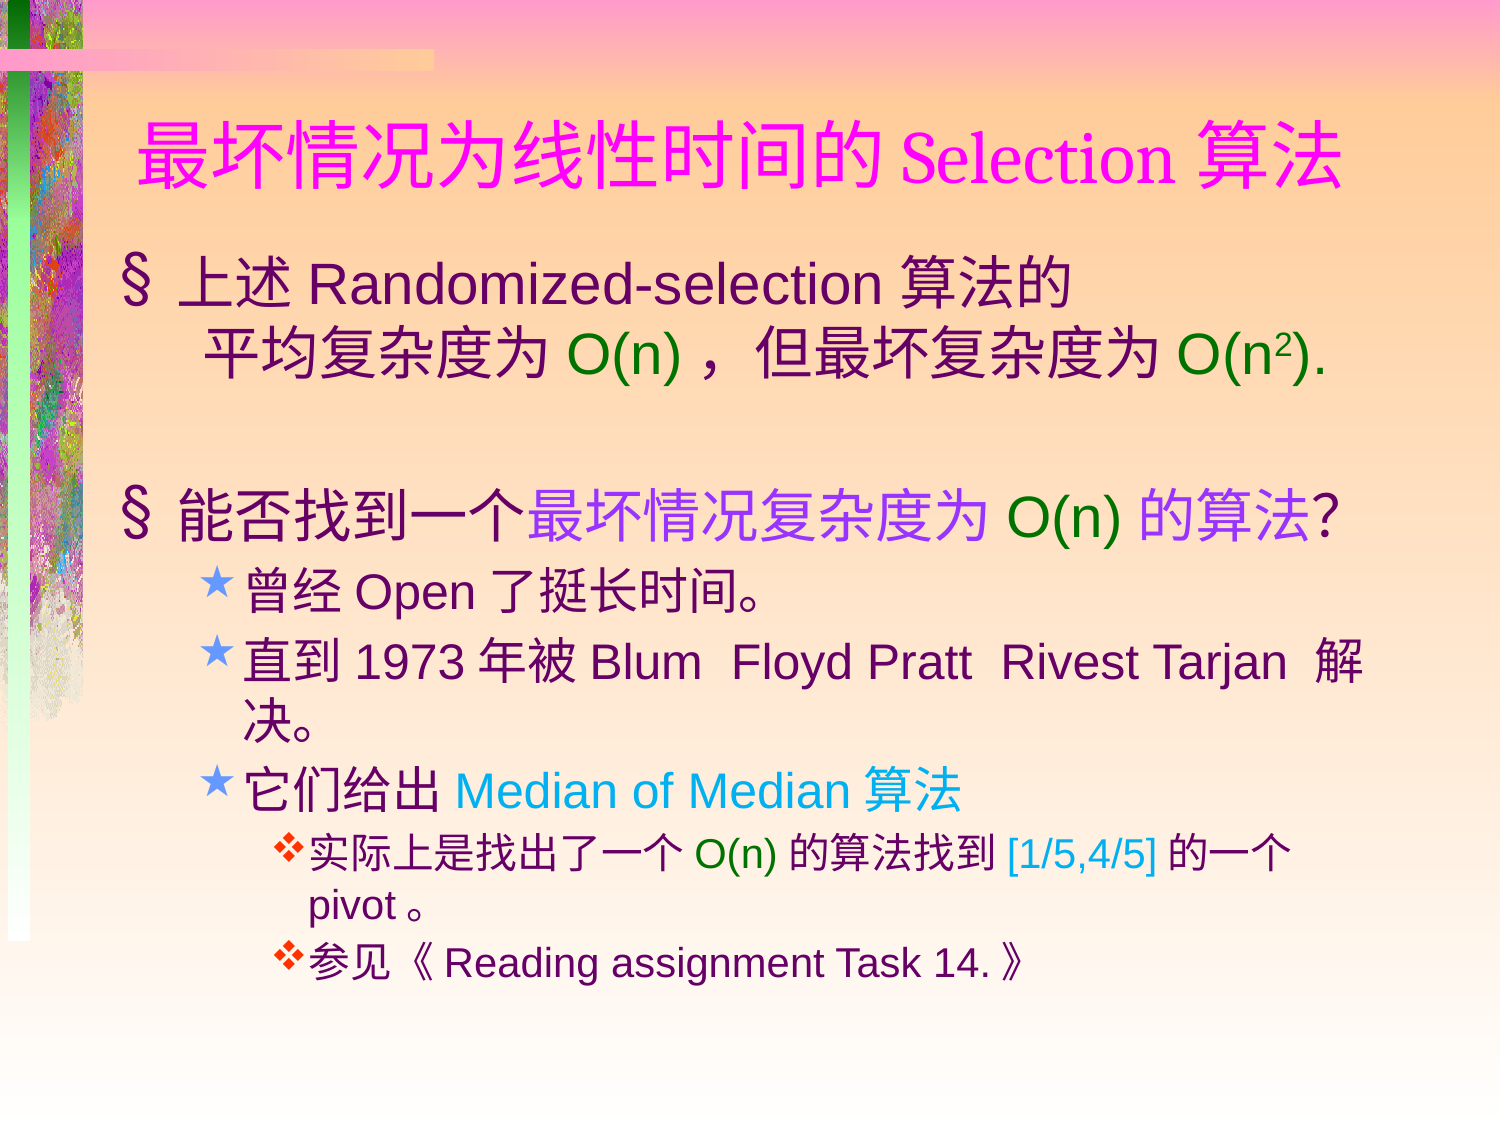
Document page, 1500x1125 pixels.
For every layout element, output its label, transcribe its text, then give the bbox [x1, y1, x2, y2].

picture [0, 0, 9, 50]
picture [0, 71, 9, 821]
picture [29, 0, 83, 50]
list 上述Randomized-selection算法的 平均复杂度为O(n)，但最坏复杂度为O(n2). 能否找到一个最坏情况复杂度为O(n)的算法？ 曾经Open了挺长时间。 直到1973年被Blum Floyd Pratt Rivest Tarjan 解决。 它们给出Median of Median算法 实际上是找出了一个O(n)的算法找到[1/5,4/5]的一个pivot。 参见《Reading assignment Task 14.》 [105, 238, 1455, 949]
picture [29, 71, 83, 821]
title 最坏情况为线性时间的Selection算法 [120, 85, 1396, 222]
